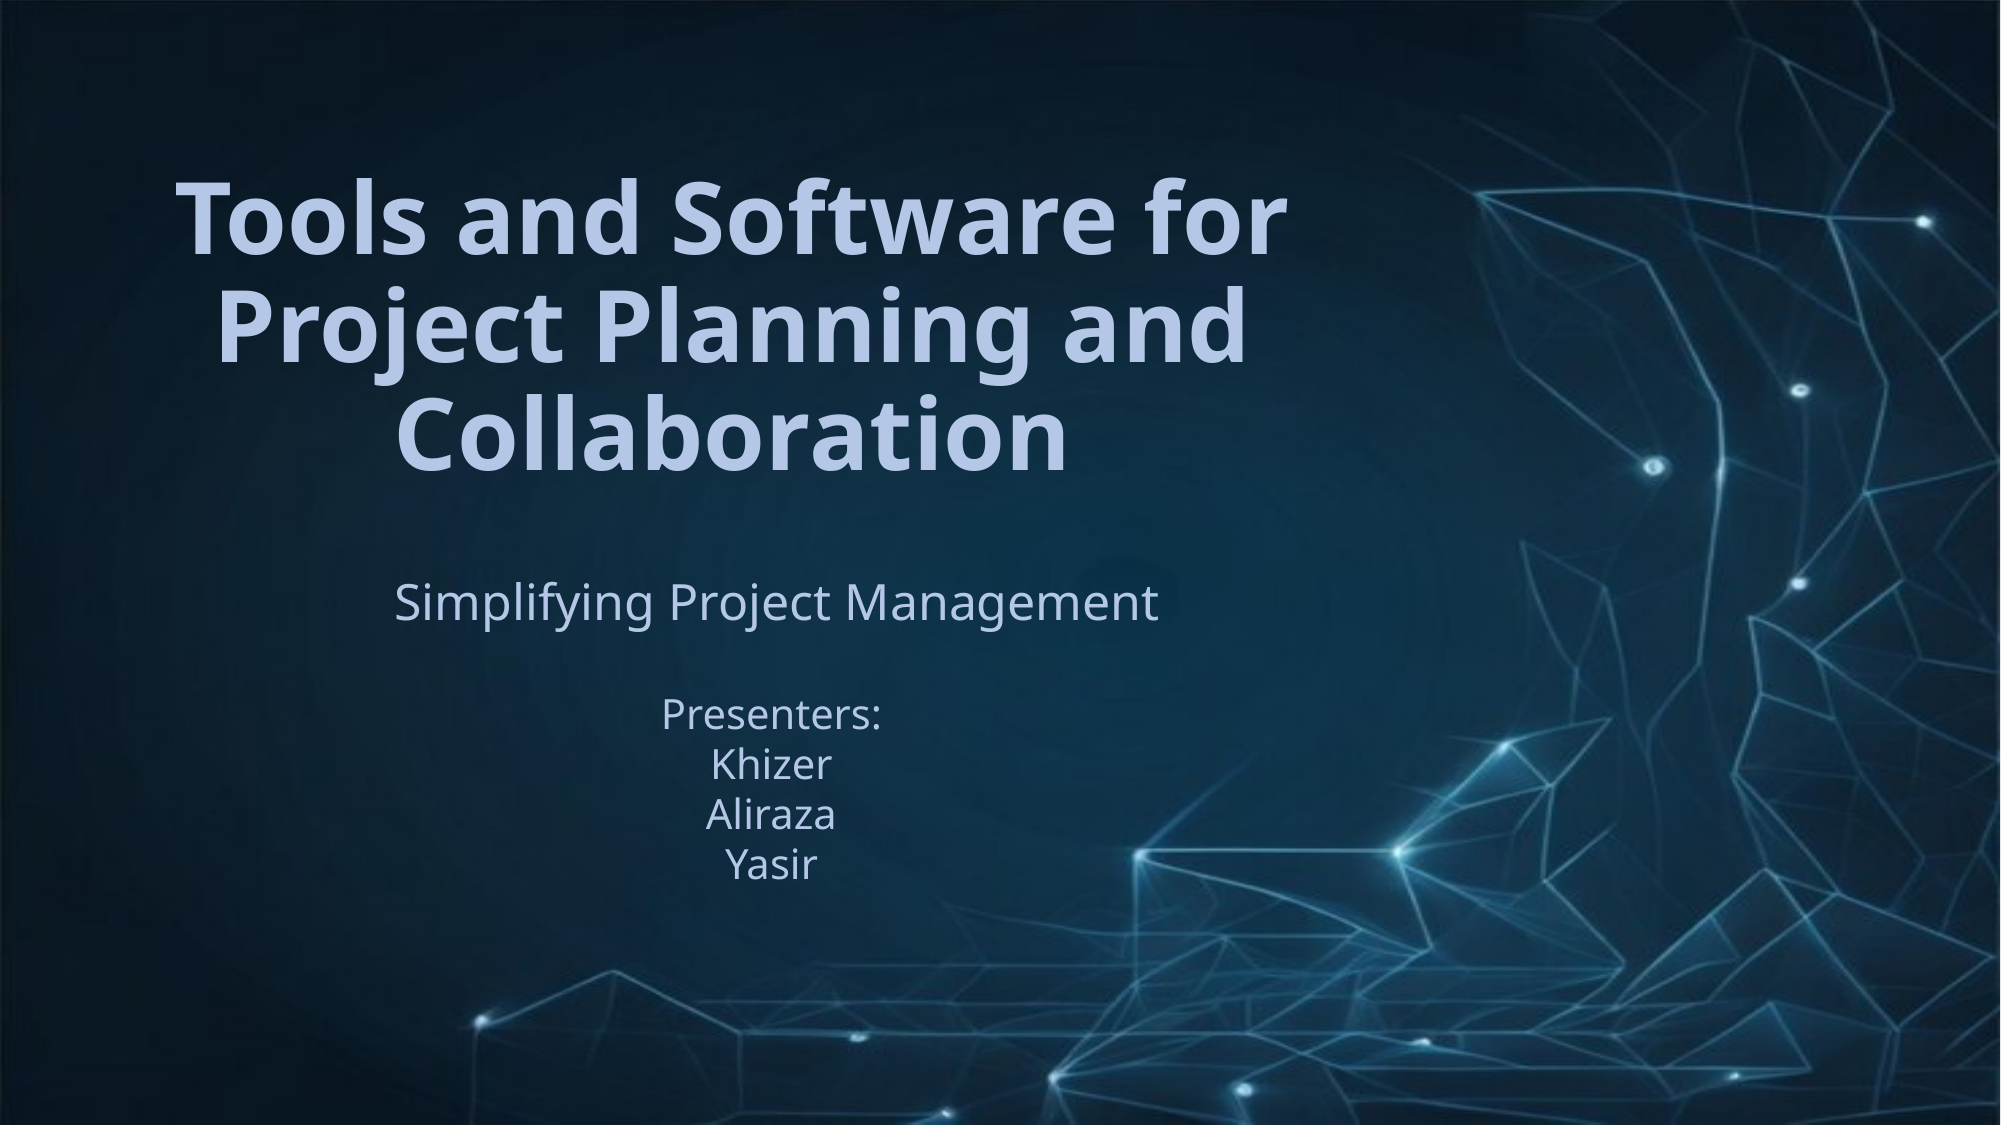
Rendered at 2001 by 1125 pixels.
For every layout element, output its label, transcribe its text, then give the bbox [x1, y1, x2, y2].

title Tools and Software for Project Planning and Collaboration [21, 107, 1445, 500]
text_box Presenters: Khizer Aliraza Yasir [291, 680, 1252, 895]
subtitle Simplifying Project Management [21, 569, 1522, 656]
picture [0, 0, 2001, 1125]
